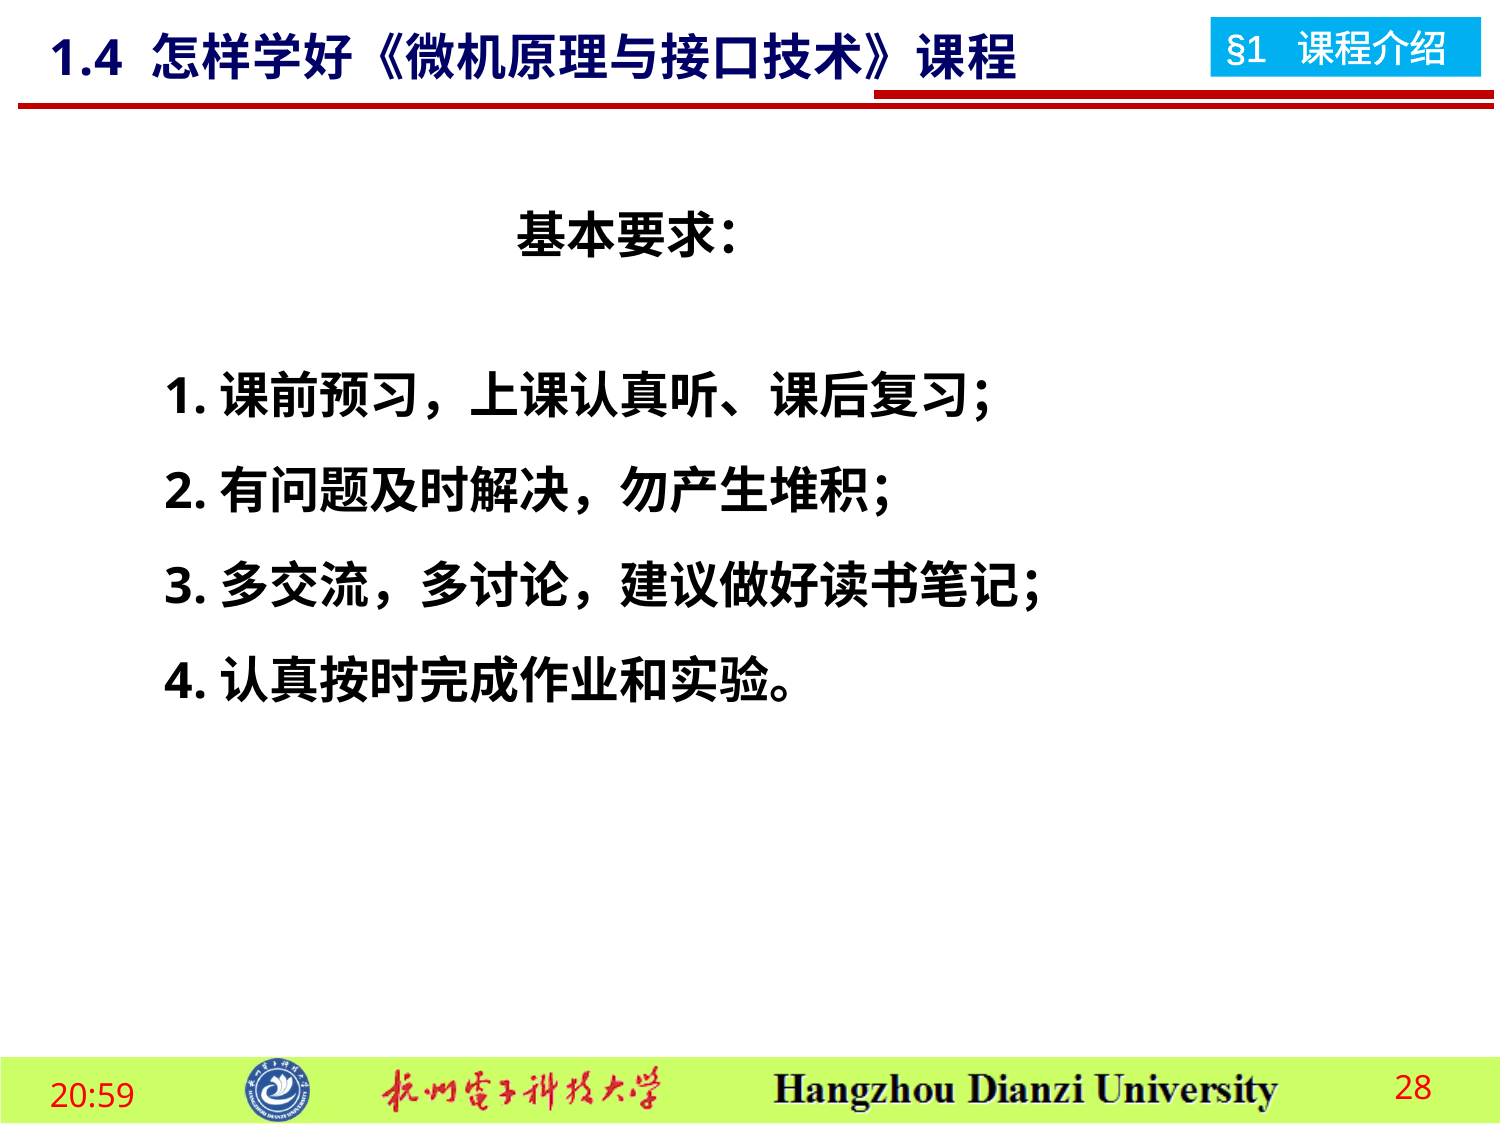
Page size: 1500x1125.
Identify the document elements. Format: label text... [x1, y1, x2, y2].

text_box 基本要求： [501, 196, 877, 271]
text_box 1.4 怎样学好《微机原理与接口技术》课程 [35, 17, 1140, 93]
text_box 1.课前预习，上课认真听、课后复习； 2.有问题及时解决，勿产生堆积； 3.多交流，多讨论，建议做好读书笔记； 4.认真按时完成作业和实验。 [0, 326, 1318, 717]
picture [0, 1057, 1500, 1125]
